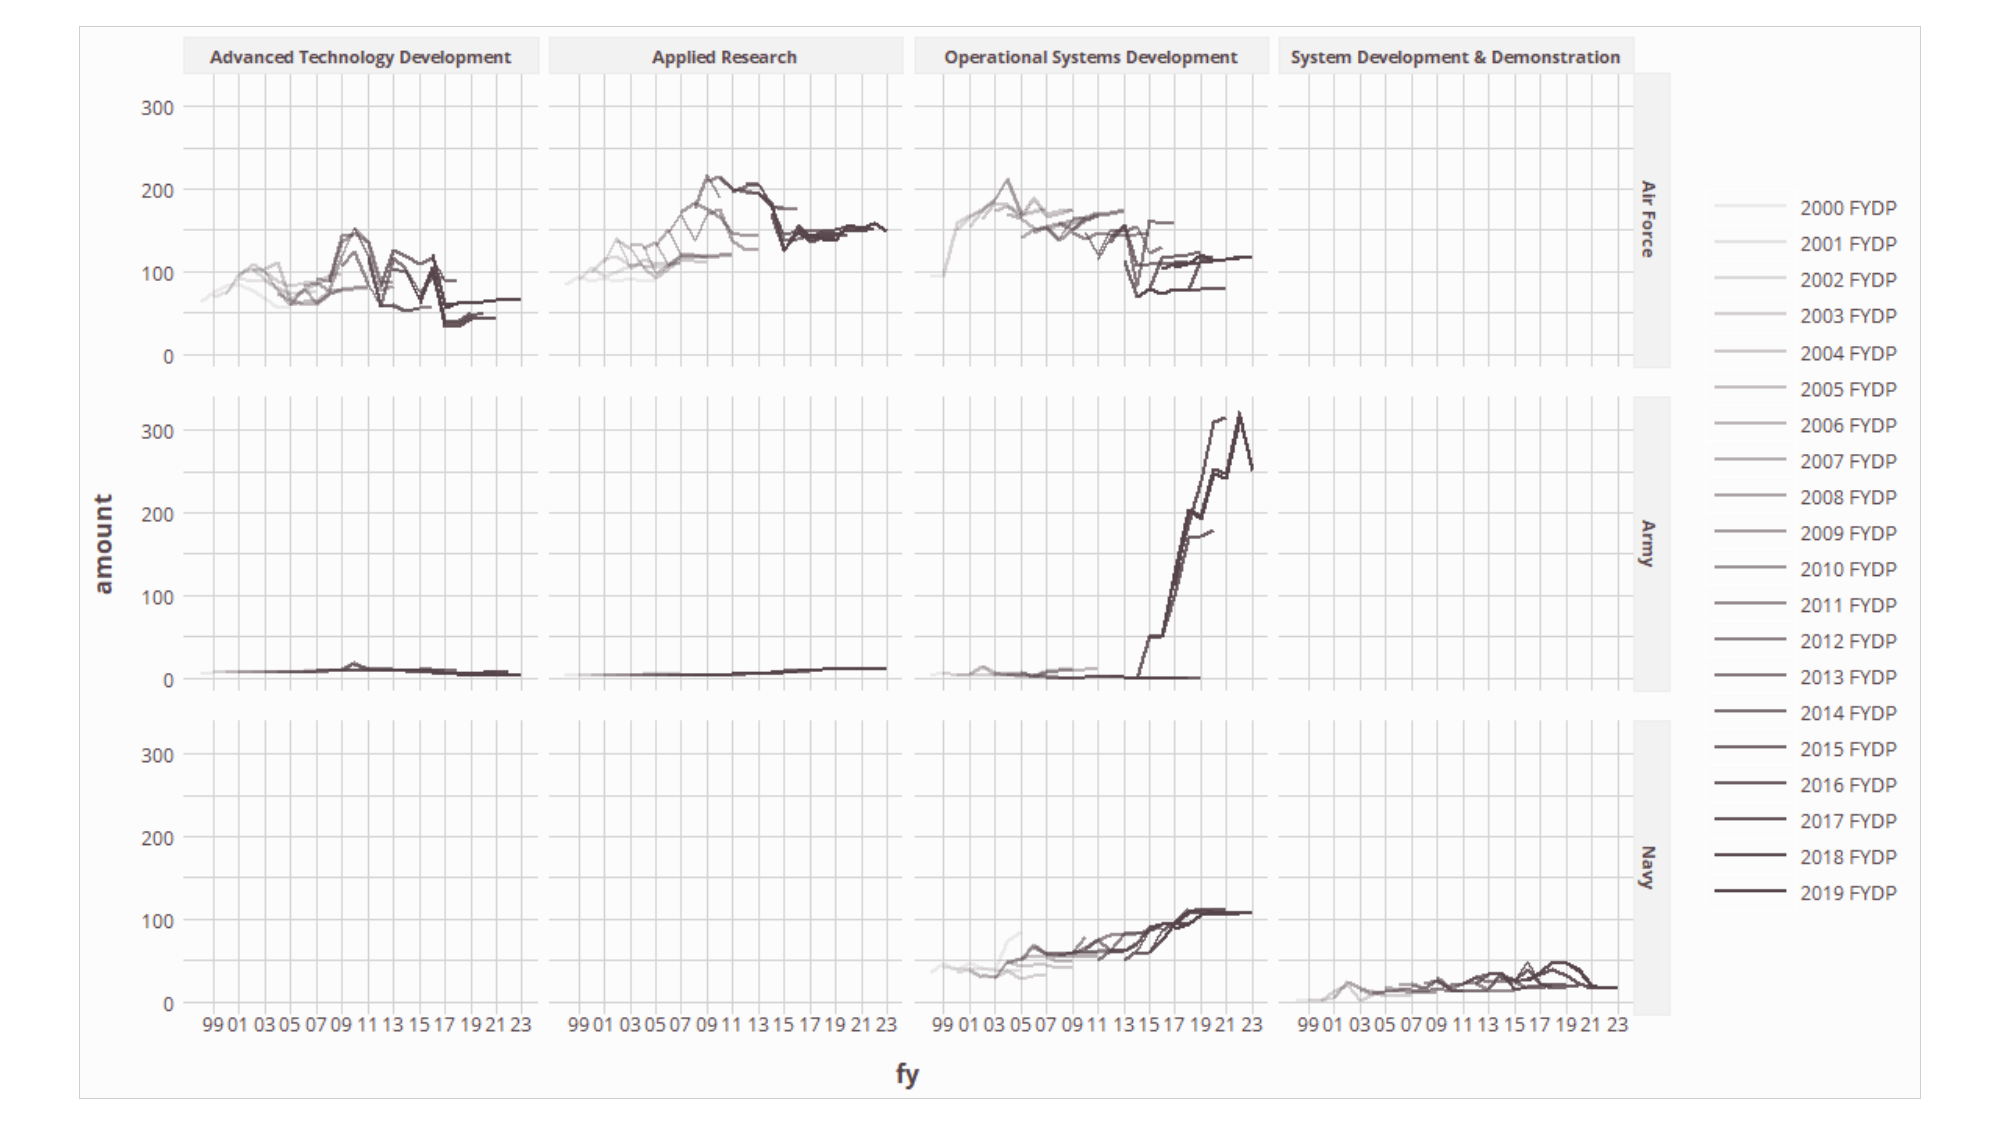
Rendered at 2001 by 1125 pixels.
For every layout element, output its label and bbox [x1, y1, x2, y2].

picture [78, 26, 1921, 1099]
